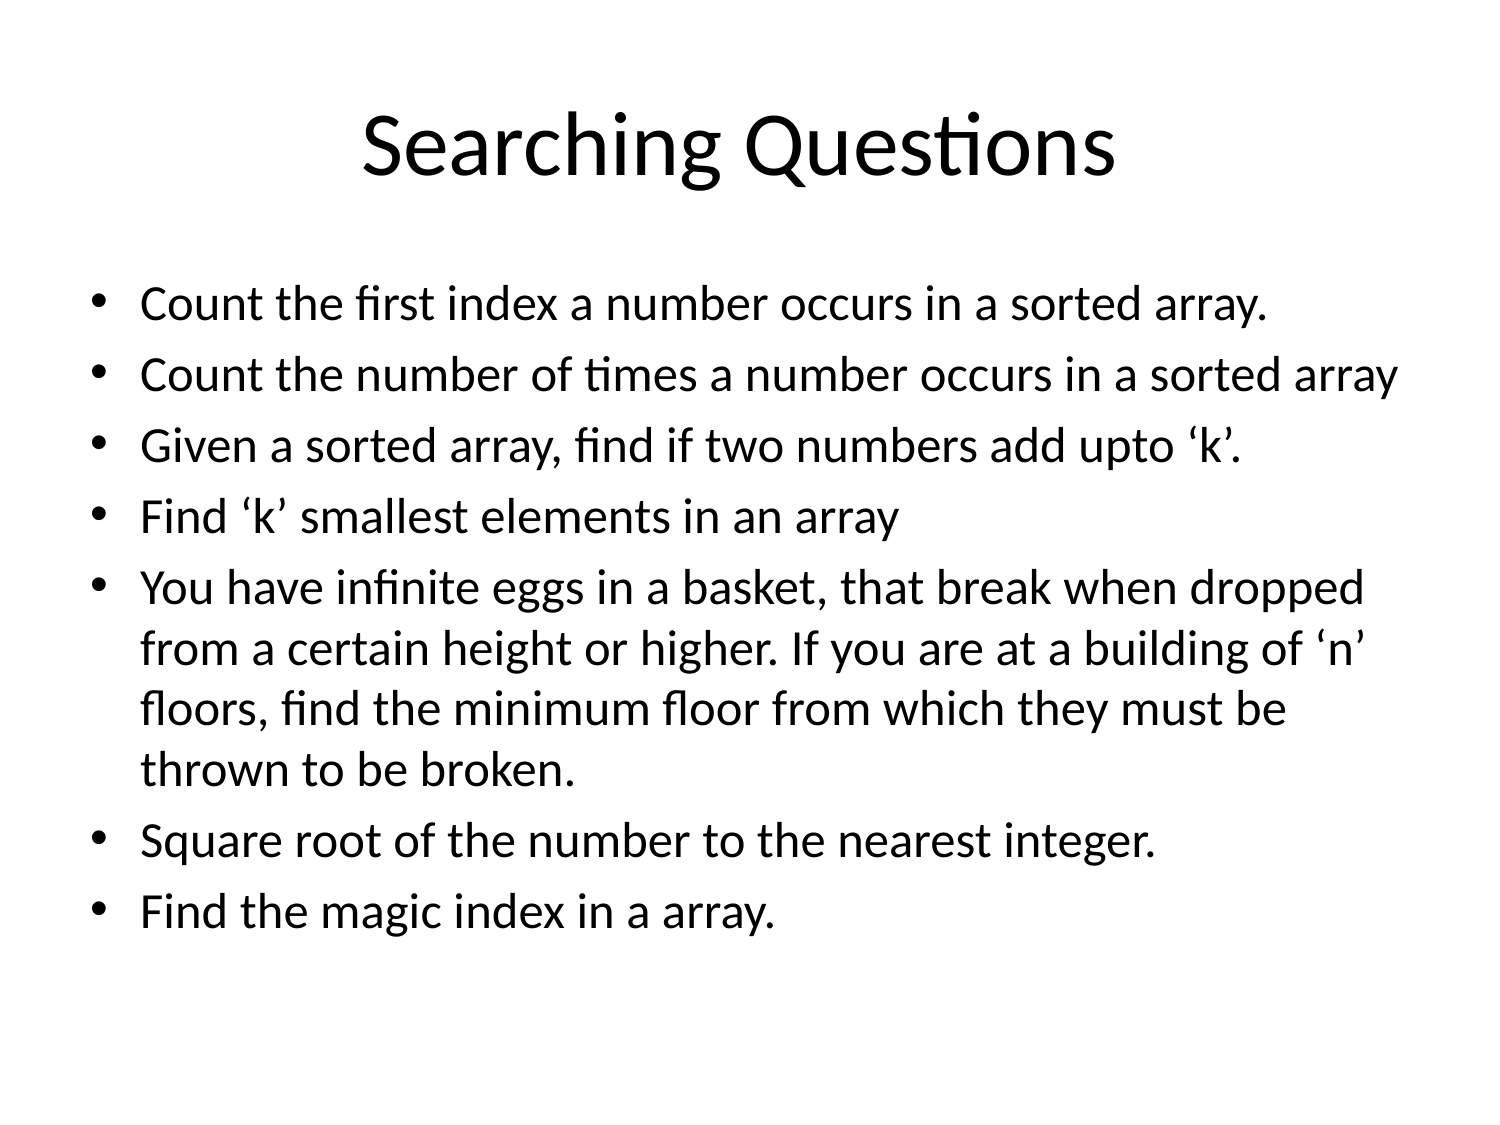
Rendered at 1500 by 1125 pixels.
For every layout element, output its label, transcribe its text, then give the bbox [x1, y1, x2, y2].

list Count the first index a number occurs in a sorted array. Count the number of times a number occurs in a sorted array Given a sorted array, find if two numbers add upto ‘k’. Find ‘k’ smallest elements in an array You have infinite eggs in a basket, that break when dropped from a certain height or higher. If you are at a building of ‘n’ floors, find the minimum floor from which they must be thrown to be broken. Square root of the number to the nearest integer. Find the magic index in a array. [75, 262, 1425, 1005]
title Searching Questions [75, 45, 1425, 233]
